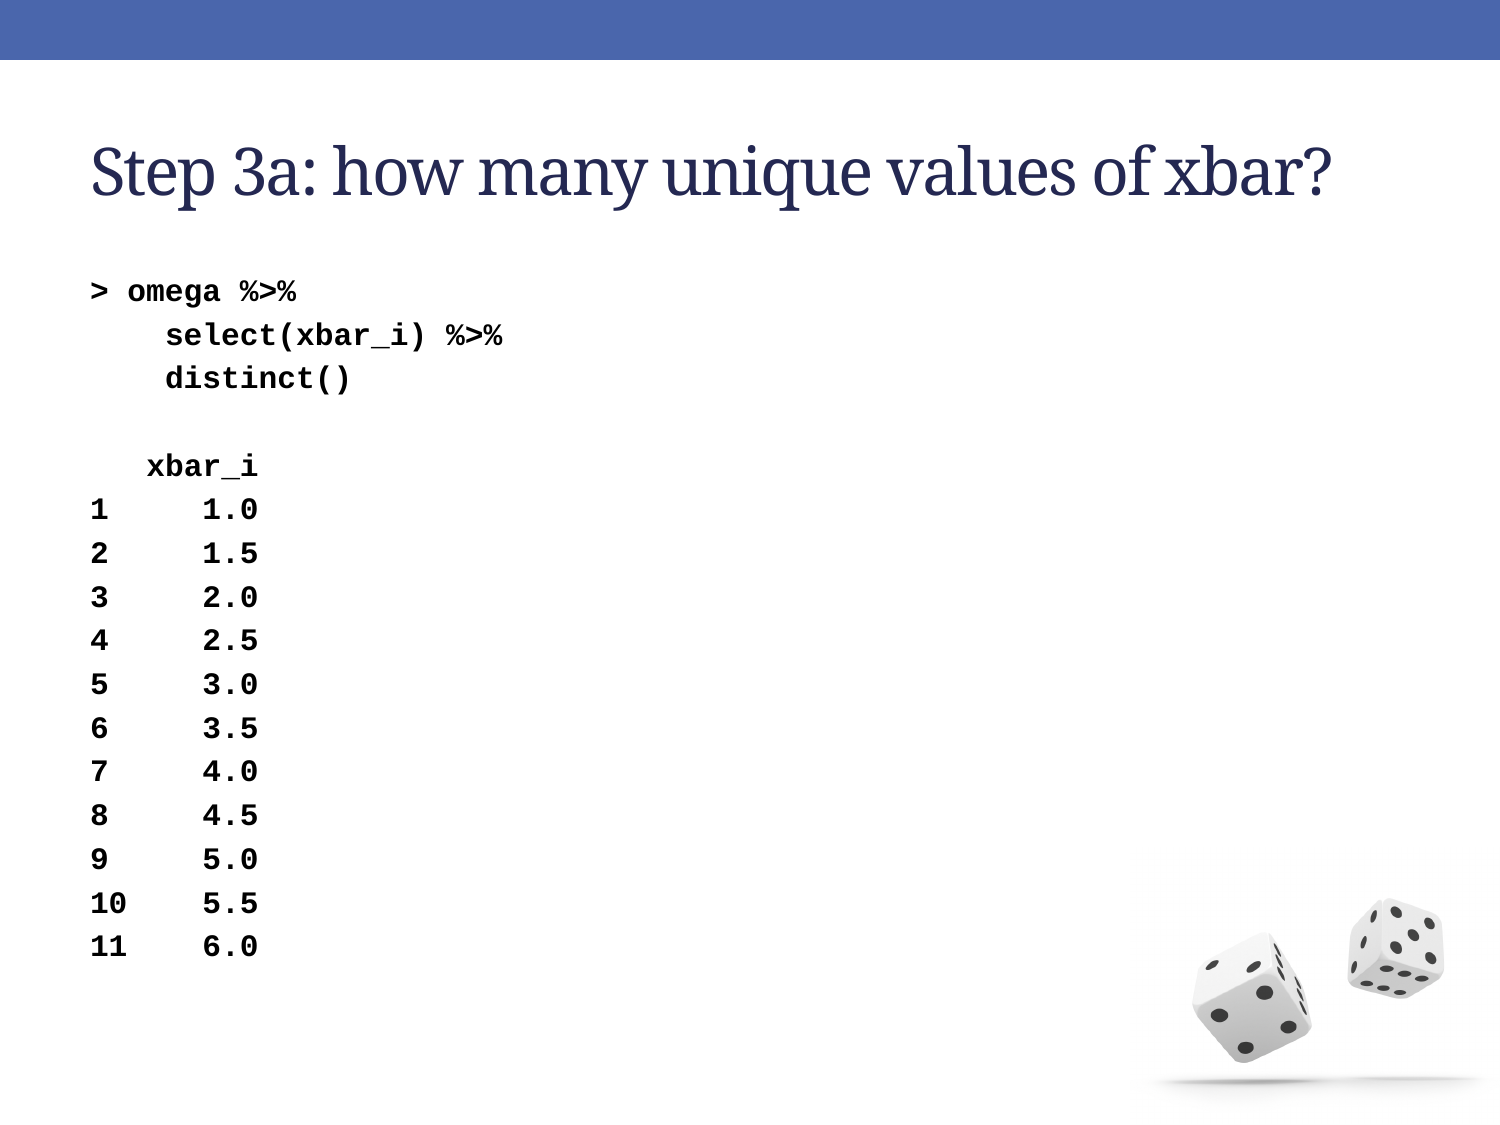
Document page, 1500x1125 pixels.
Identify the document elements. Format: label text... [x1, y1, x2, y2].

picture [1130, 847, 1500, 1125]
title Step 3a: how many unique values of xbar? [75, 87, 1425, 250]
list > omega %>% select(xbar_i) %>% distinct() xbar_i 1 1.0 2 1.5 3 2.0 4 2.5 5 3.0 6 3.5 7 4.0 8 4.5 9 5.0 10 5.5 11 6.0 [75, 262, 1425, 1063]
